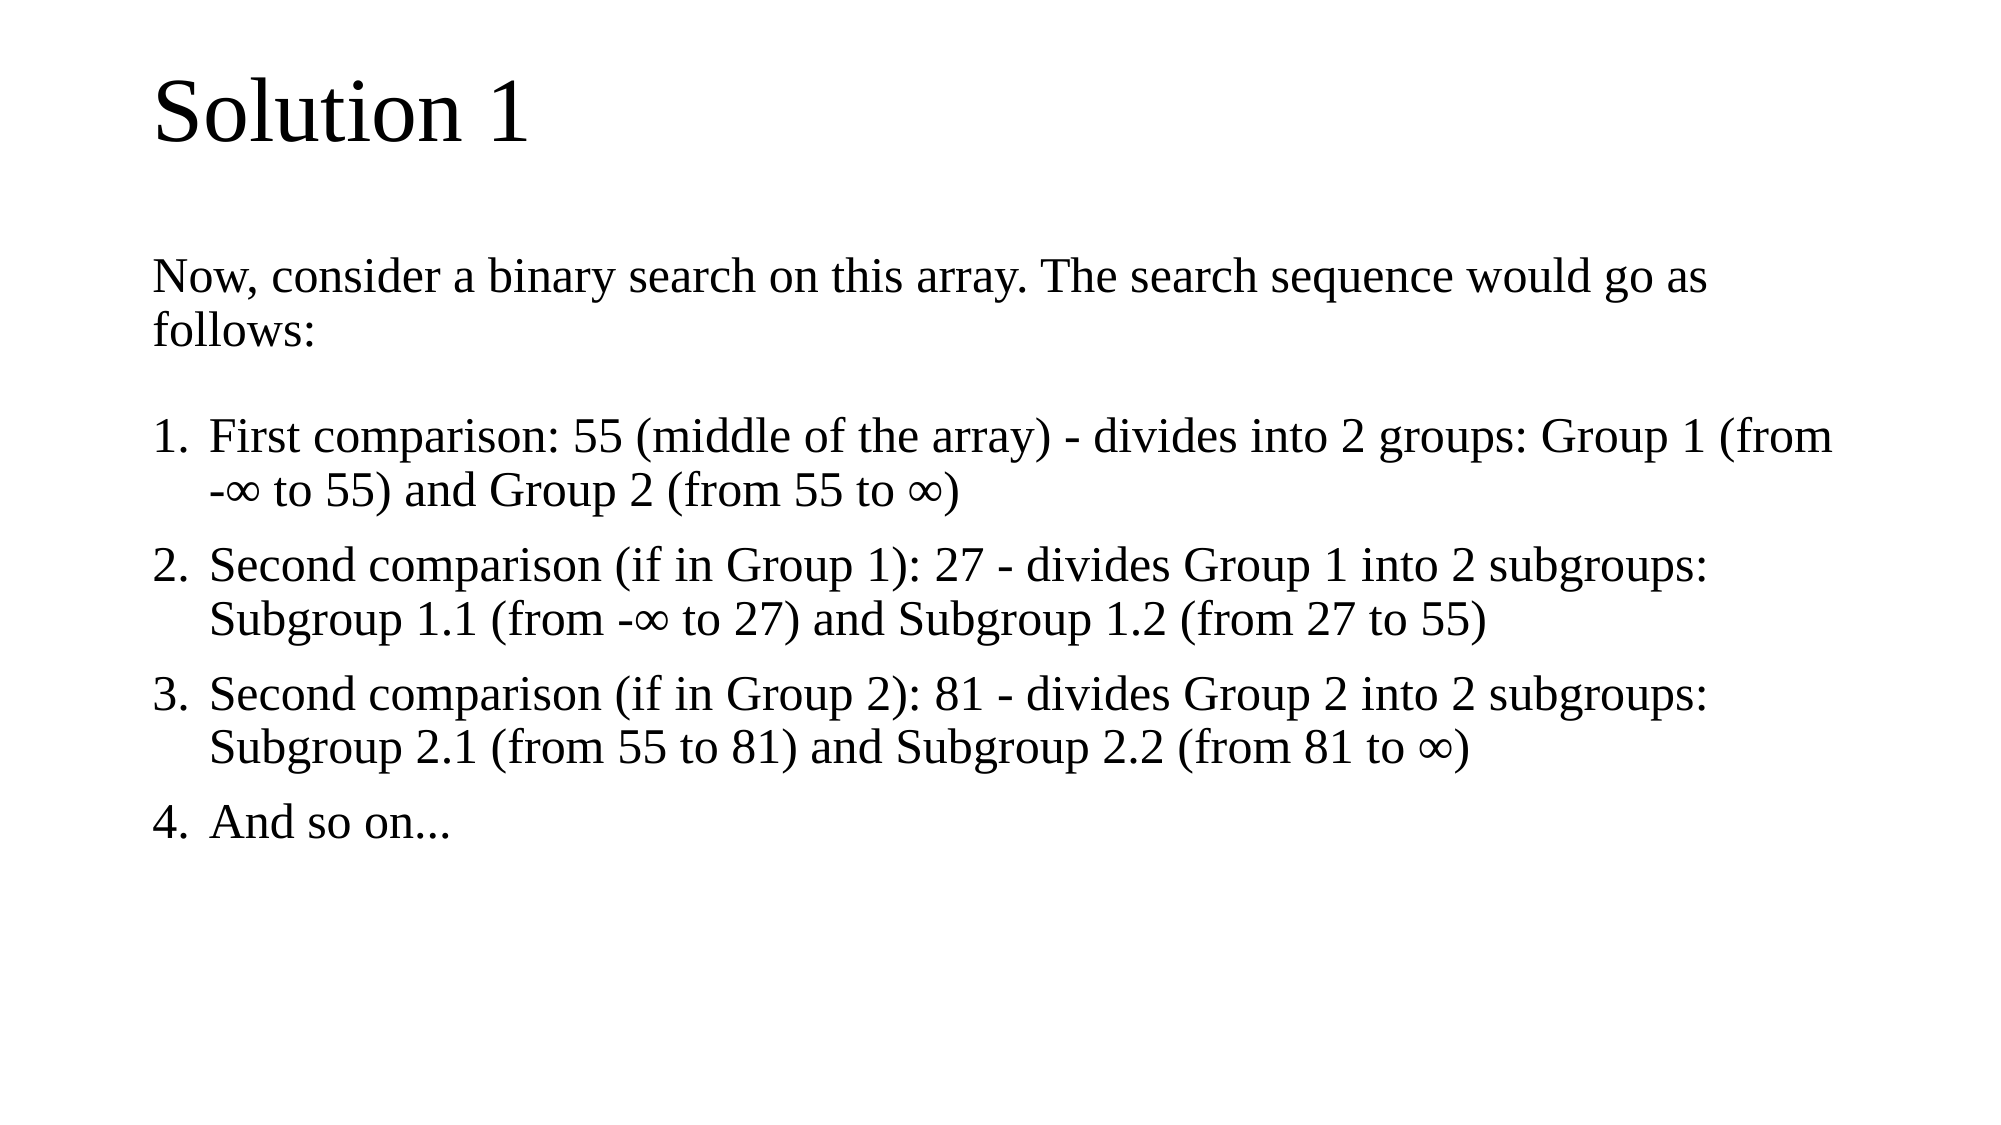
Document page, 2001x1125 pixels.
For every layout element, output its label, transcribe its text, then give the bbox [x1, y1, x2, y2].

list Now, consider a binary search on this array. The search sequence would go as follows: First comparison: 55 (middle of the array) - divides into 2 groups: Group 1 (from -∞ to 55) and Group 2 (from 55 to ∞) Second comparison (if in Group 1): 27 - divides Group 1 into 2 subgroups: Subgroup 1.1 (from -∞ to 27) and Subgroup 1.2 (from 27 to 55) Second comparison (if in Group 2): 81 - divides Group 2 into 2 subgroups: Subgroup 2.1 (from 55 to 81) and Subgroup 2.2 (from 81 to ∞) And so on... [137, 241, 1863, 1014]
title Solution 1 [137, 3, 1863, 221]
